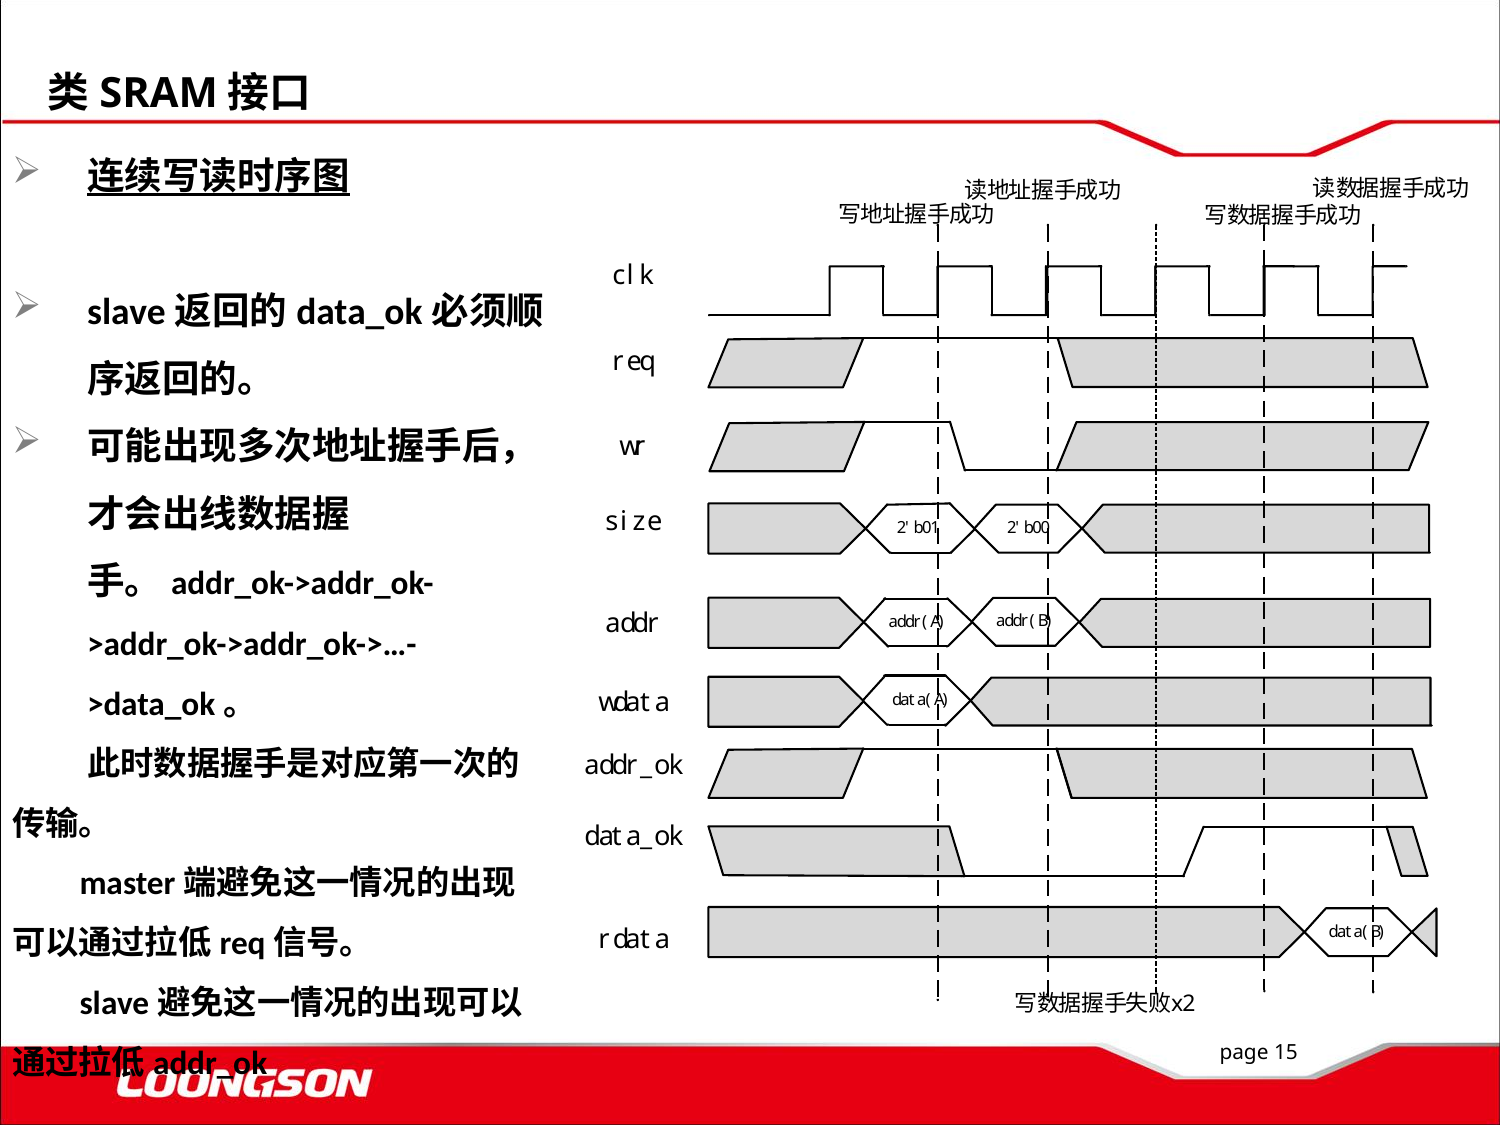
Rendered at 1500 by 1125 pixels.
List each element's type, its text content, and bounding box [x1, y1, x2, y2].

text_box 连续写读时序图 slave返回的data_ok必须顺序返回的。 可能出现多次地址握手后，才会出线数据握手。addr_ok->addr_ok->addr_ok->addr_ok->…->data_ok。 此时数据握手是对应第一次的传输。 master端避免这一情况的出现可以通过拉低req信号。 slave避免这一情况的出现可以通过拉低addr_ok [0, 122, 562, 1089]
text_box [561, 159, 1500, 1032]
slide_number page 15 [962, 1040, 1313, 1084]
picture [0, 0, 1500, 159]
picture [0, 1032, 1500, 1125]
text_box 类SRAM接口 [35, 56, 916, 123]
